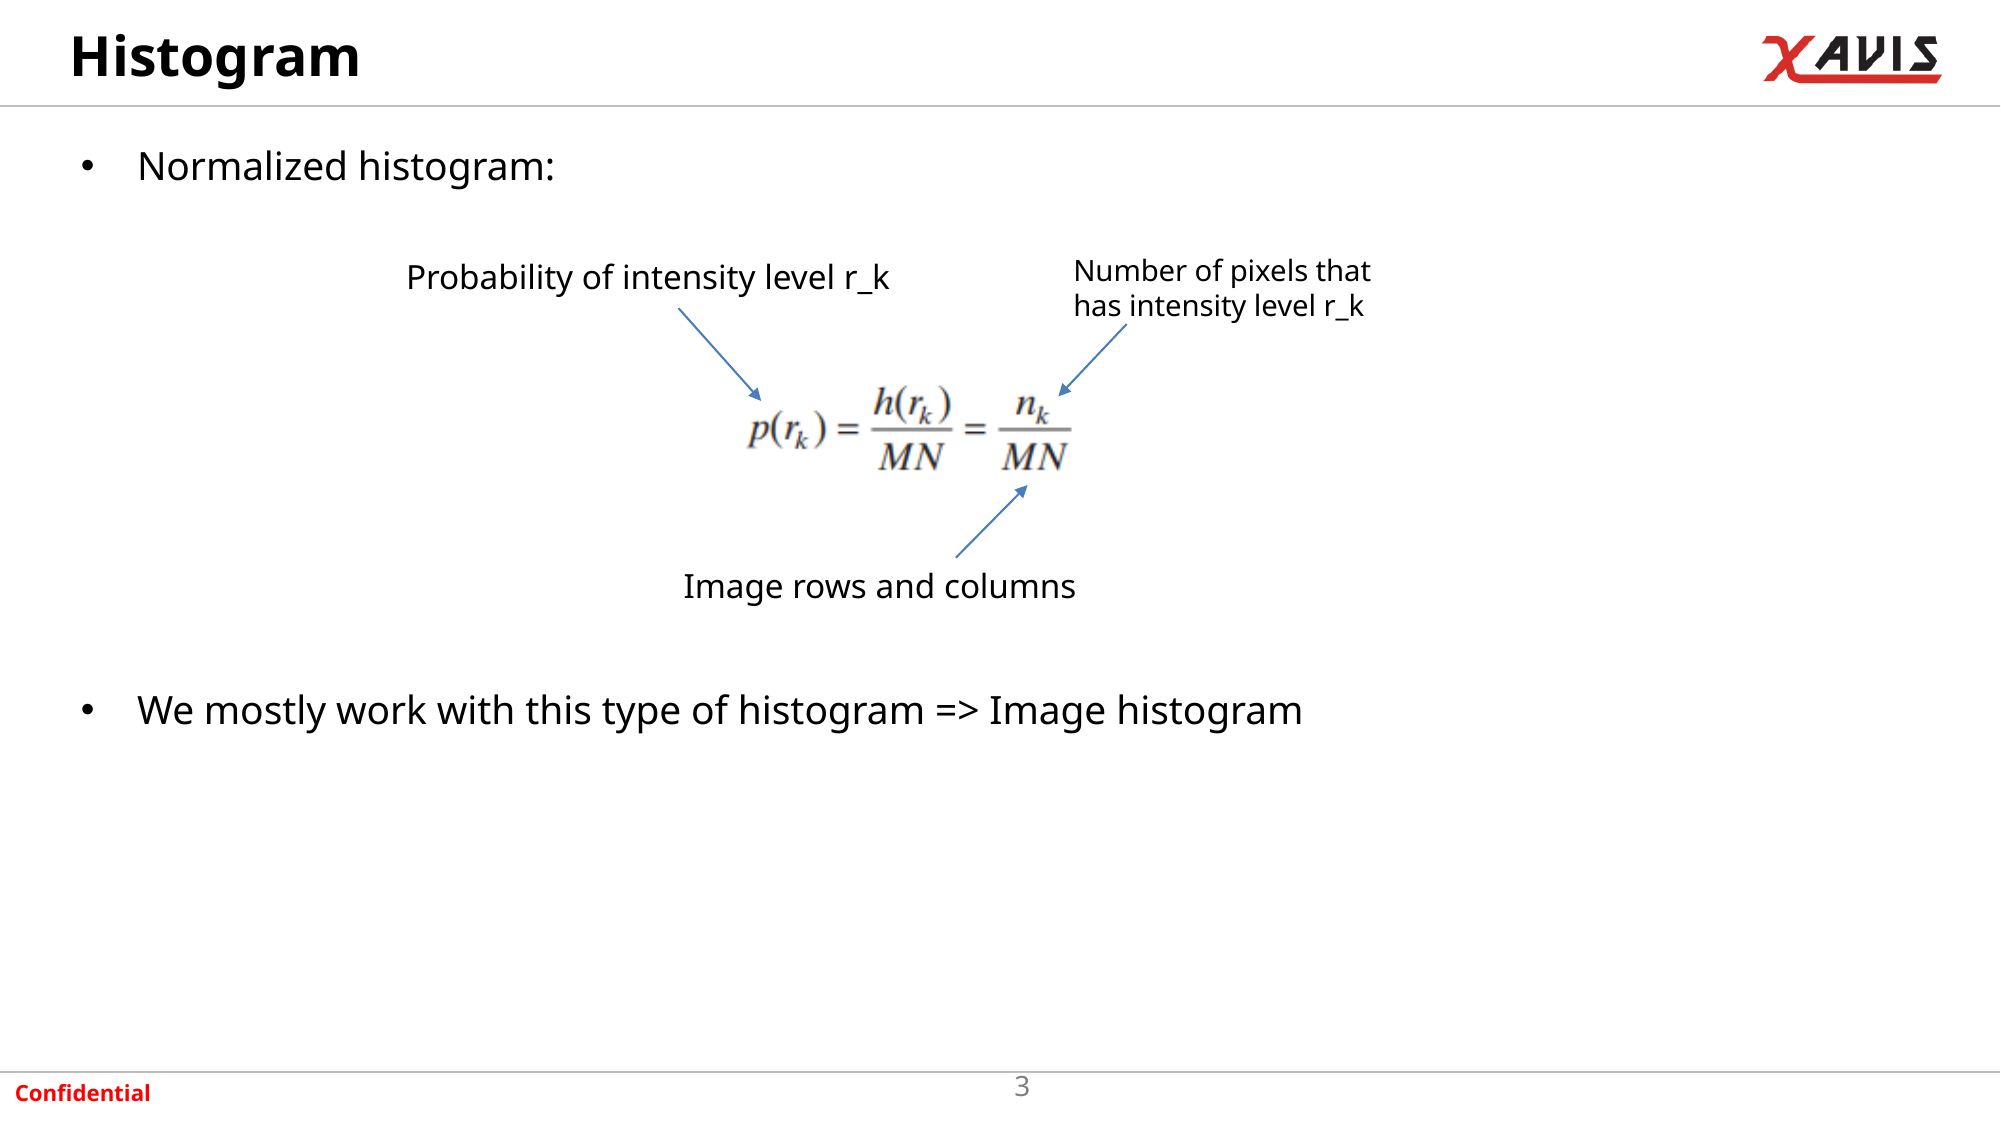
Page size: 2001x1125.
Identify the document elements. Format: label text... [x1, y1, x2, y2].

slide_number 3 [933, 1057, 1046, 1118]
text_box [391, 244, 1391, 618]
list Normalized histogram: We mostly work with this type of histogram => Image histogram [65, 134, 1909, 998]
title Histogram [55, 23, 1270, 85]
picture [1756, 26, 1946, 89]
